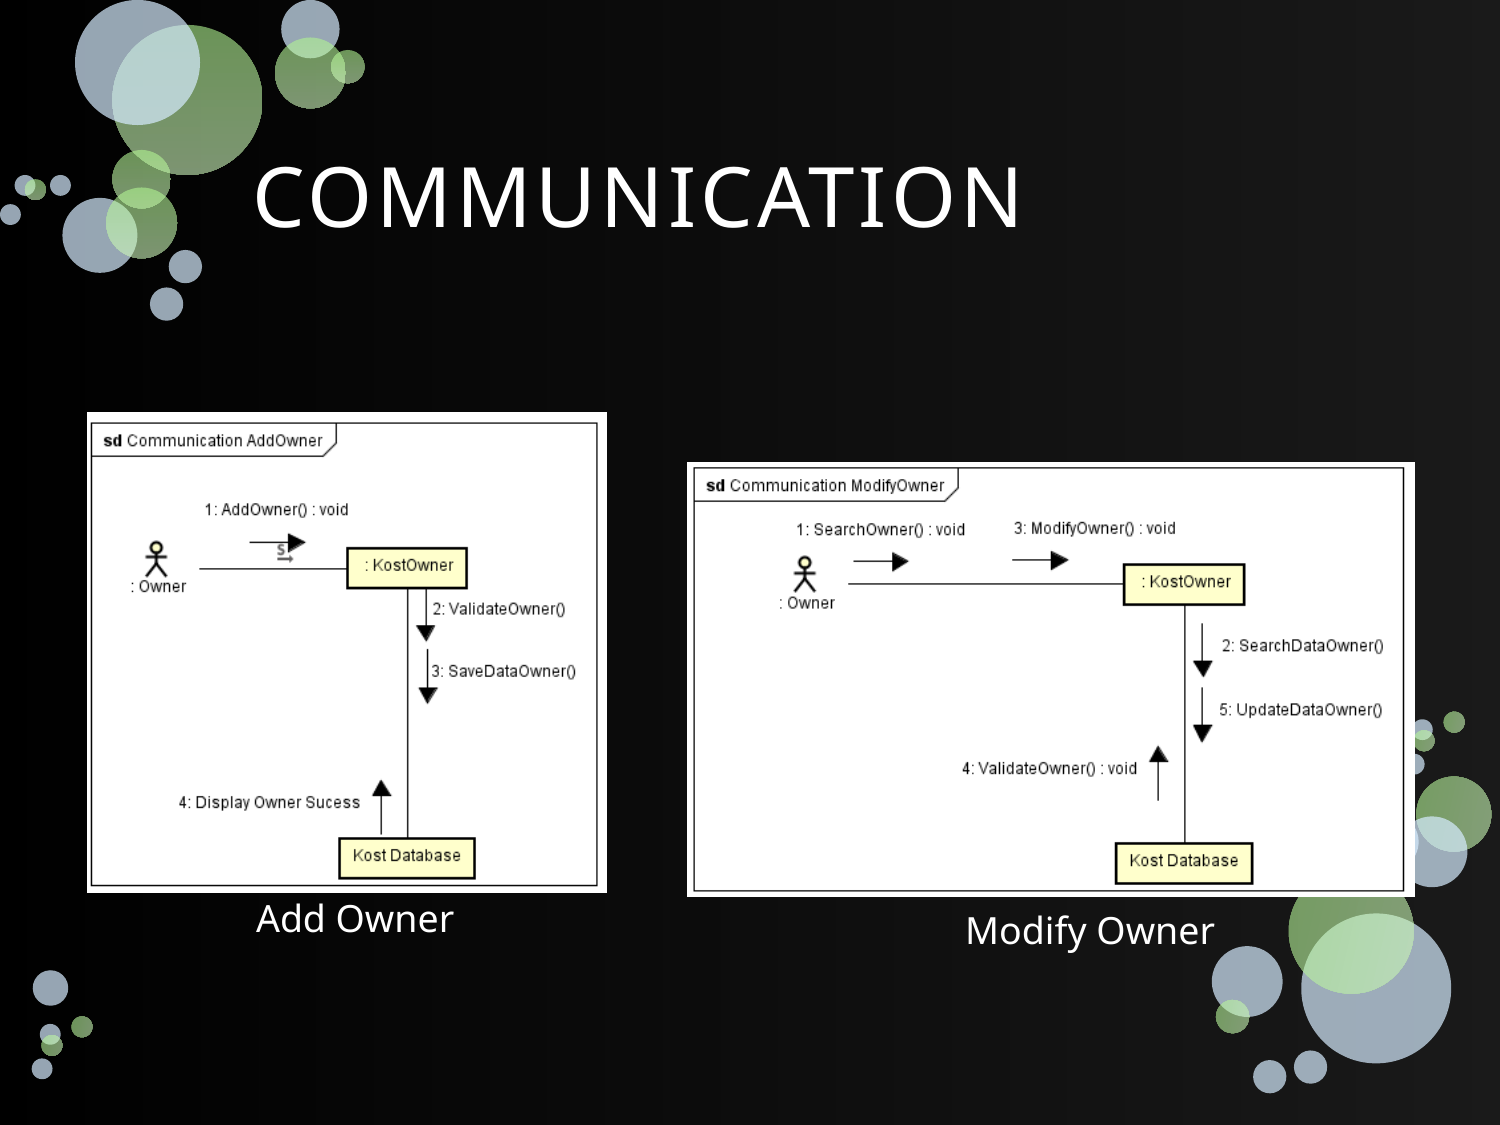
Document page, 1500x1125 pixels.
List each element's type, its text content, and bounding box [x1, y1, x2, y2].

title COMMUNICATION [237, 99, 1325, 288]
text_box Add Owner [241, 894, 470, 948]
text_box Modify Owner [950, 899, 1231, 960]
picture [685, 460, 1417, 899]
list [85, 410, 609, 894]
